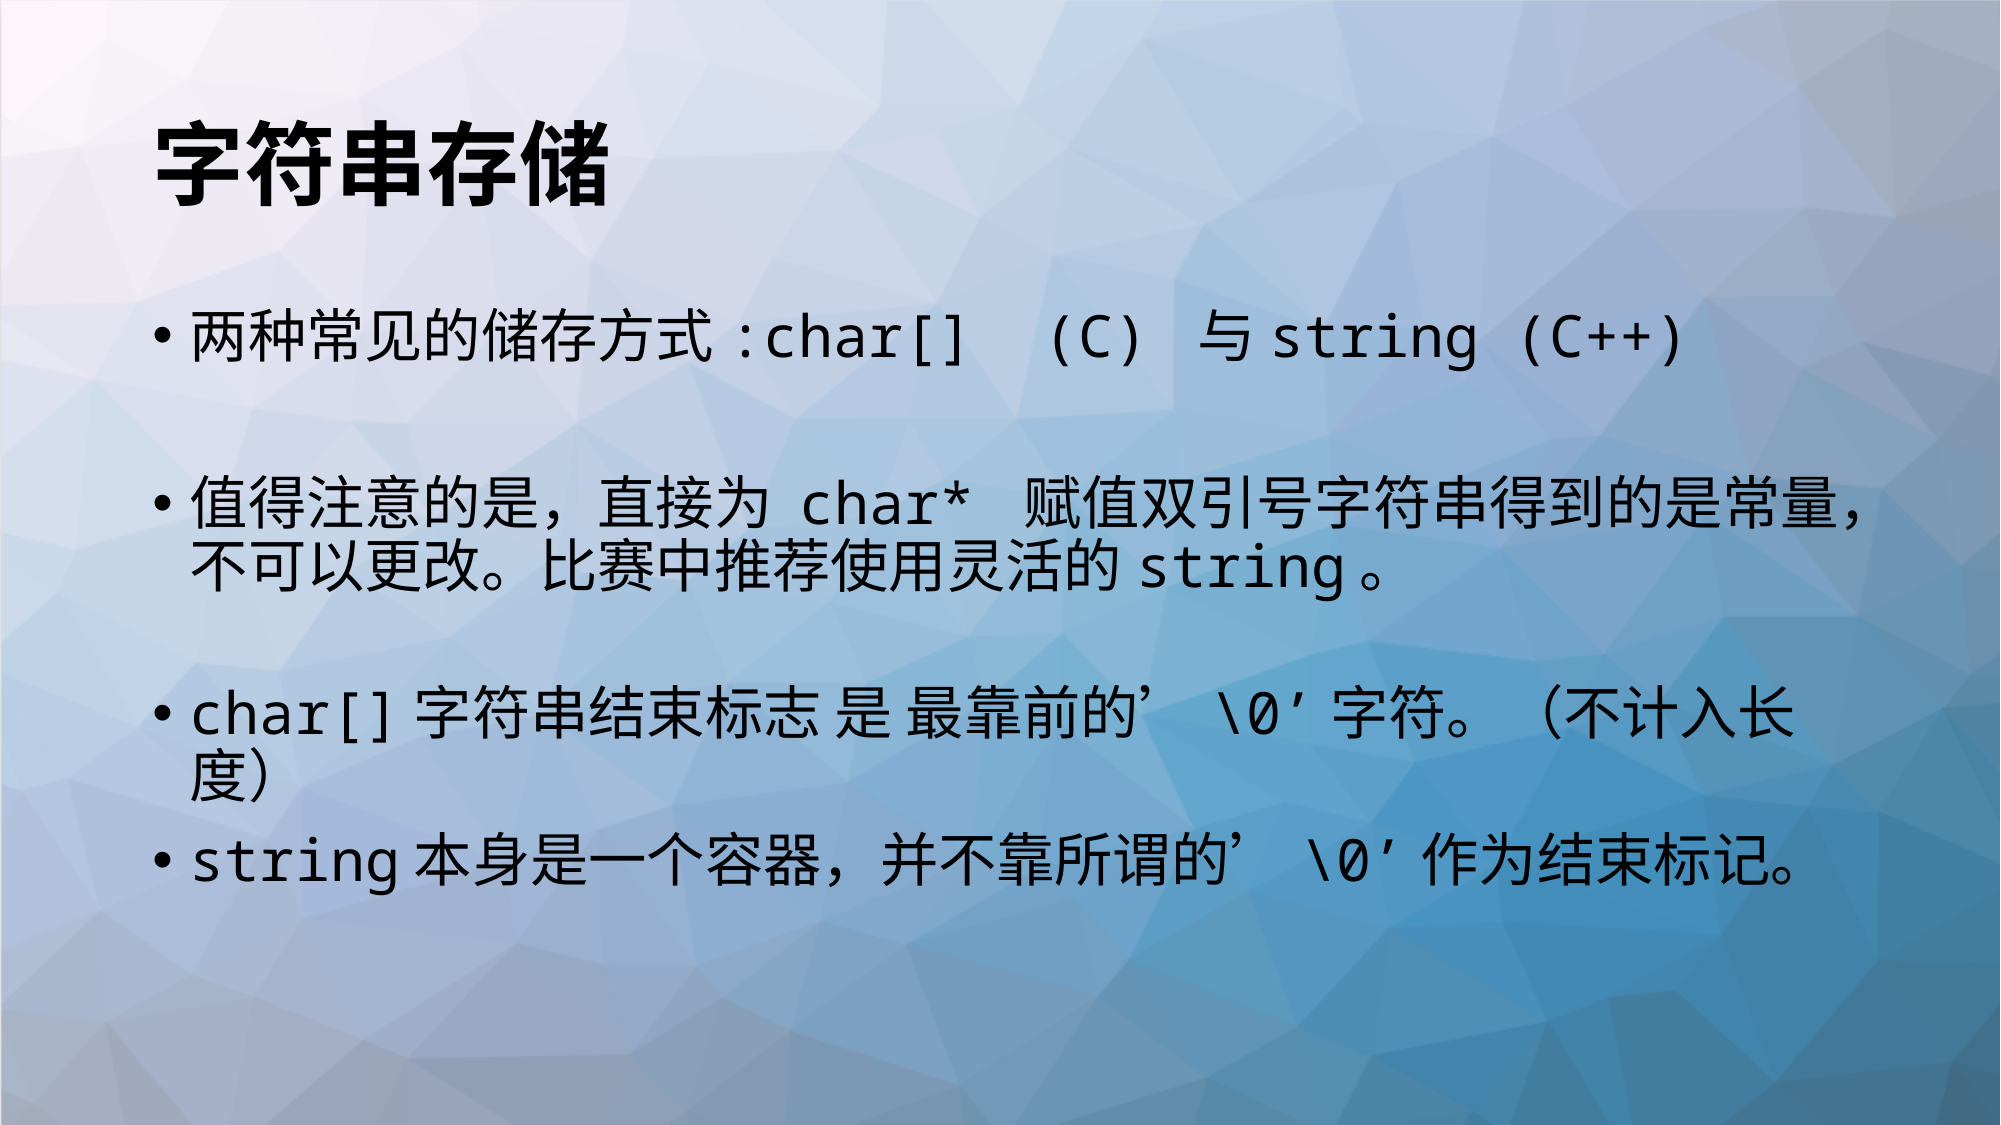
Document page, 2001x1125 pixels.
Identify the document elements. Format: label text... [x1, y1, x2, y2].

list 两种常见的储存方式:char[] (C) 与string (C++) 值得注意的是，直接为 char* 赋值双引号字符串得到的是常量，不可以更改。比赛中推荐使用灵活的string。 char[]字符串结束标志 是 最靠前的’\0’字符。（不计入长度） string本身是一个容器，并不靠所谓的’\0’作为结束标记。 [137, 299, 1863, 1014]
title 字符串存储 [137, 59, 1863, 278]
